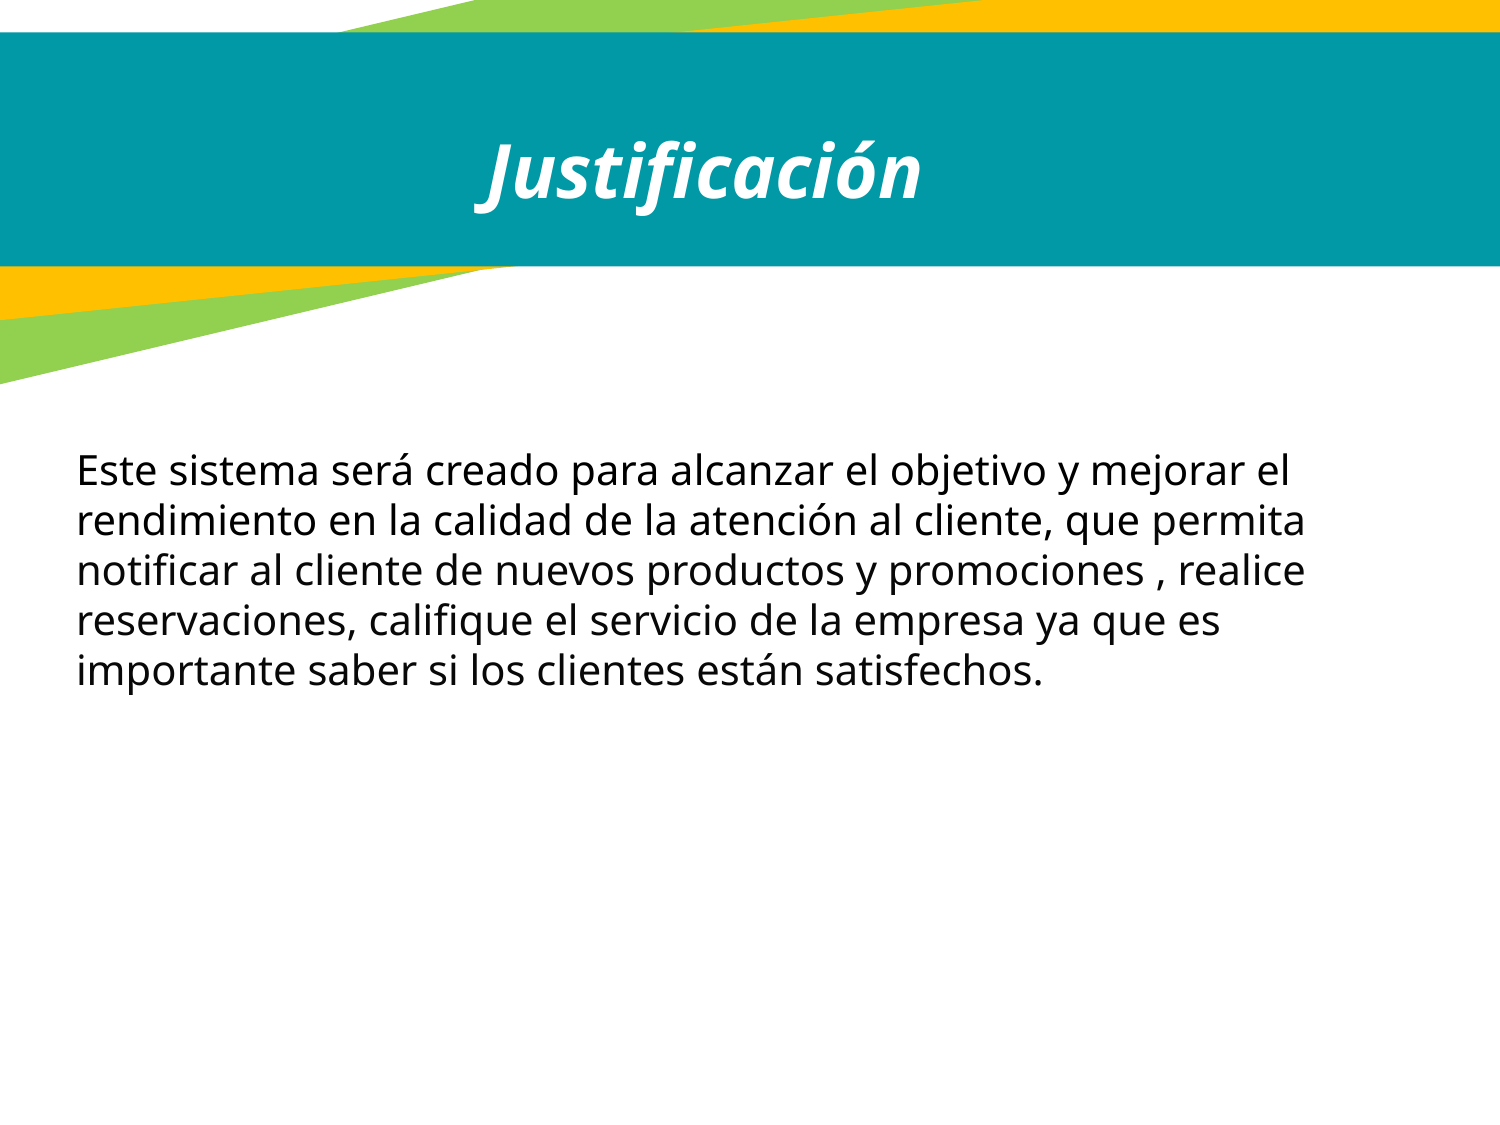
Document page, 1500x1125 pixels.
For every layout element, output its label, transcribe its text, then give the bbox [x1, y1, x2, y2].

text_box Justificación [392, 85, 1035, 252]
text_box Este sistema será creado para alcanzar el objetivo y mejorar el rendimiento en la calidad de la atención al cliente, que permita notificar al cliente de nuevos productos y promociones , realice reservaciones, califique el servicio de la empresa ya que es importante saber si los clientes están satisfechos. [61, 436, 1462, 702]
